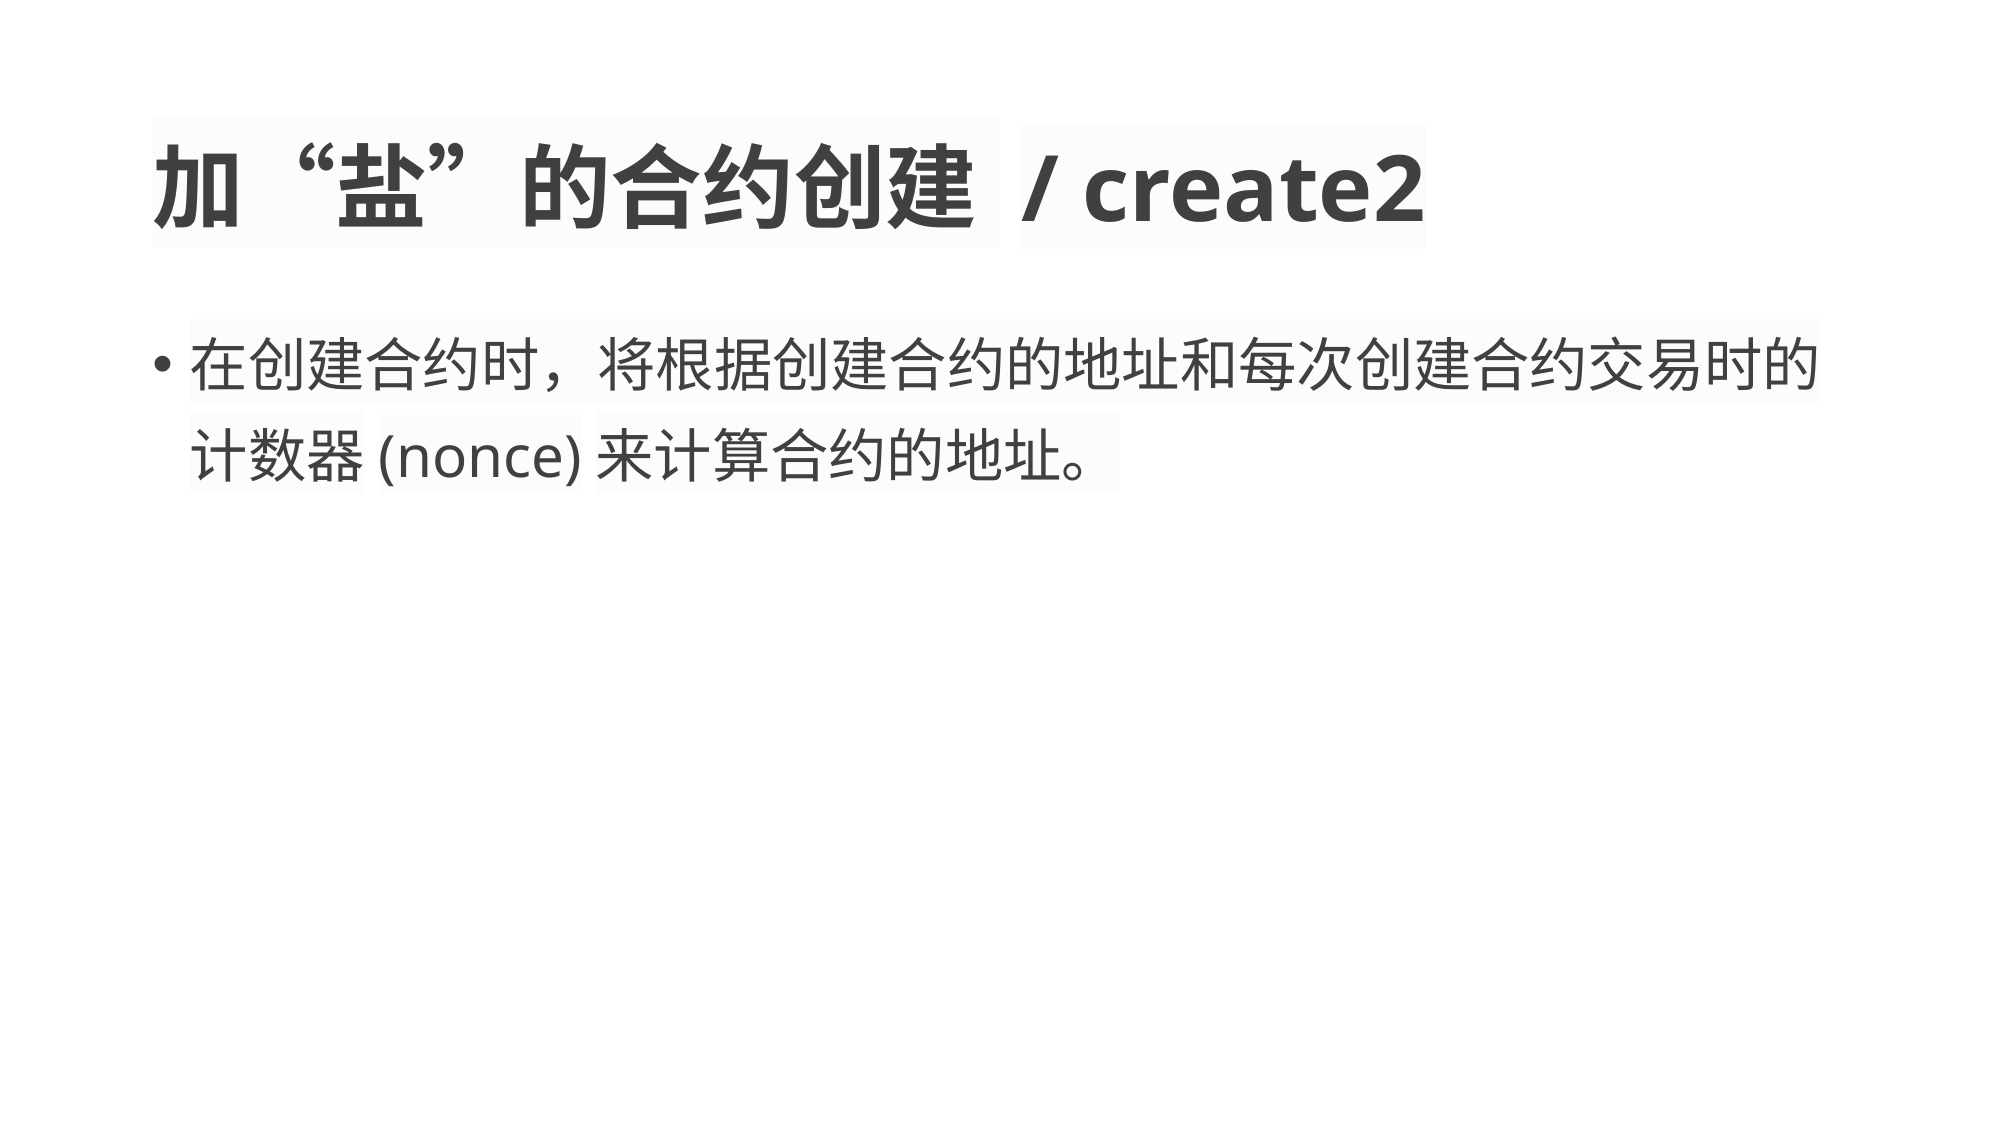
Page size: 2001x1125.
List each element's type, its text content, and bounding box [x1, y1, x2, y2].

title 加“盐”的合约创建 / create2 [137, 59, 1863, 278]
list 在创建合约时，将根据创建合约的地址和每次创建合约交易时的计数器(nonce)来计算合约的地址。 [137, 299, 1863, 1014]
